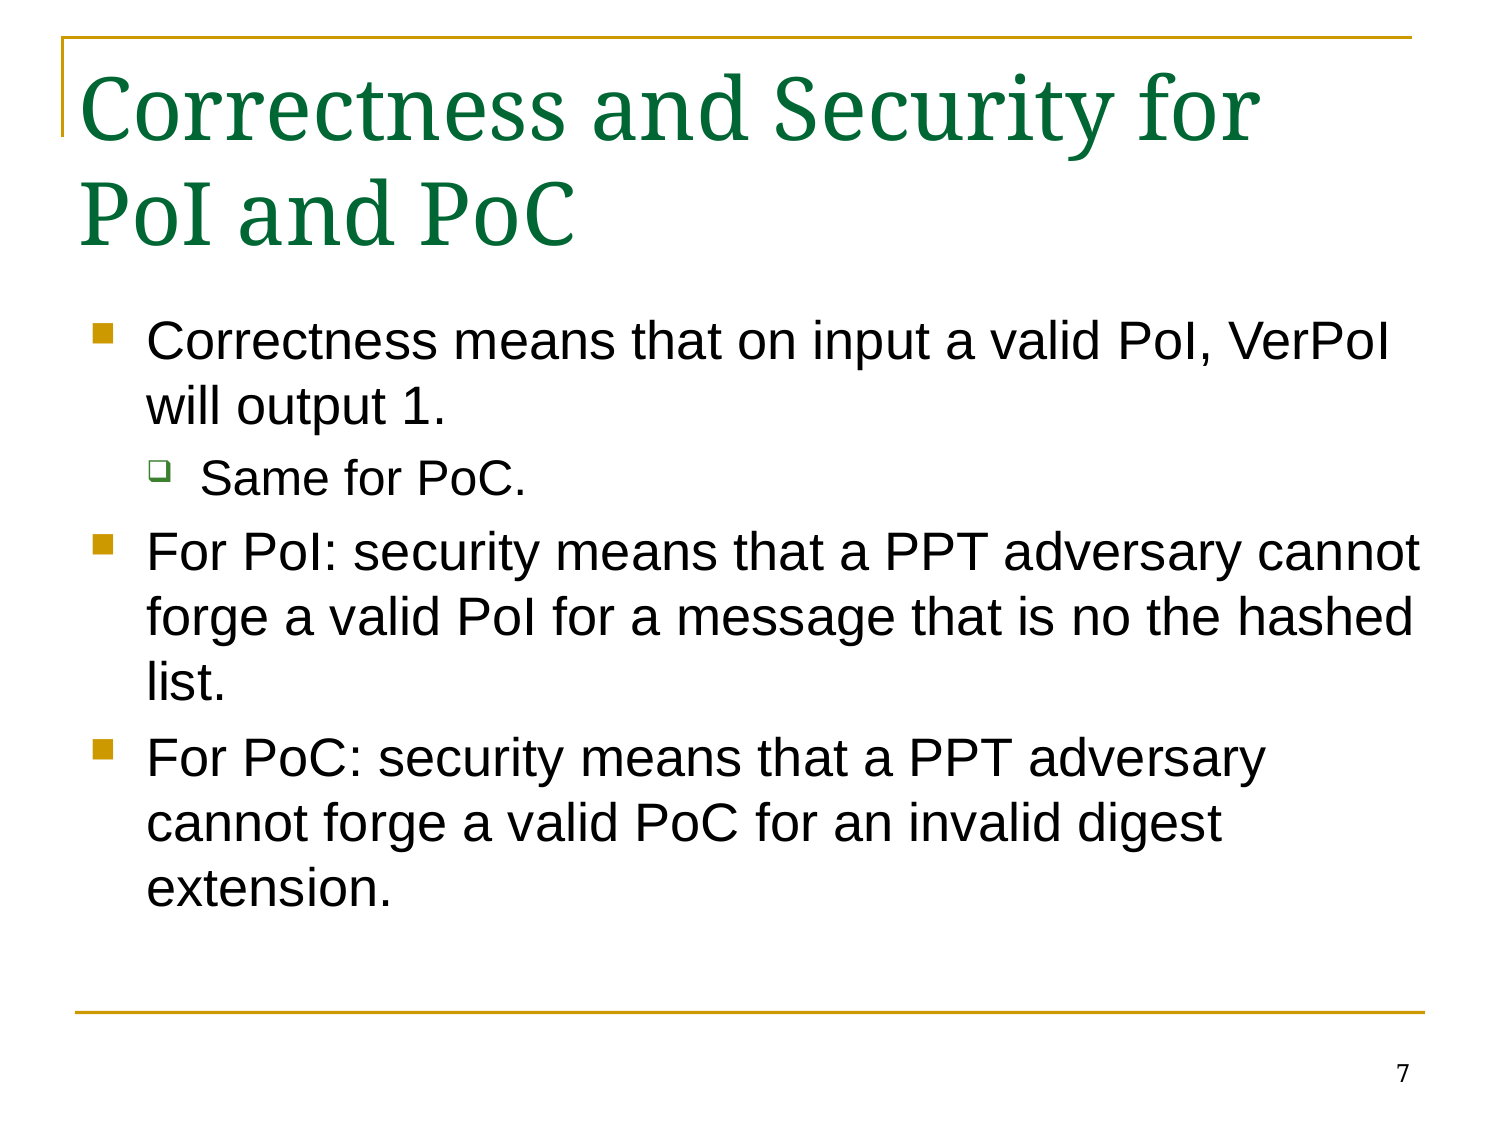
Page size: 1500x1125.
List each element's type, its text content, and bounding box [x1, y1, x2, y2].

text_box Correctness means that on input a valid PoI, VerPoI will output 1. Same for PoC. For PoI: security means that a PPT adversary cannot forge a valid PoI for a message that is no the hashed list. For PoC: security means that a PPT adversary cannot forge a valid PoC for an invalid digest extension. [74, 298, 1451, 1006]
title Correctness and Security for PoI and PoC [63, 45, 1425, 174]
slide_number 7 [1074, 1024, 1425, 1100]
